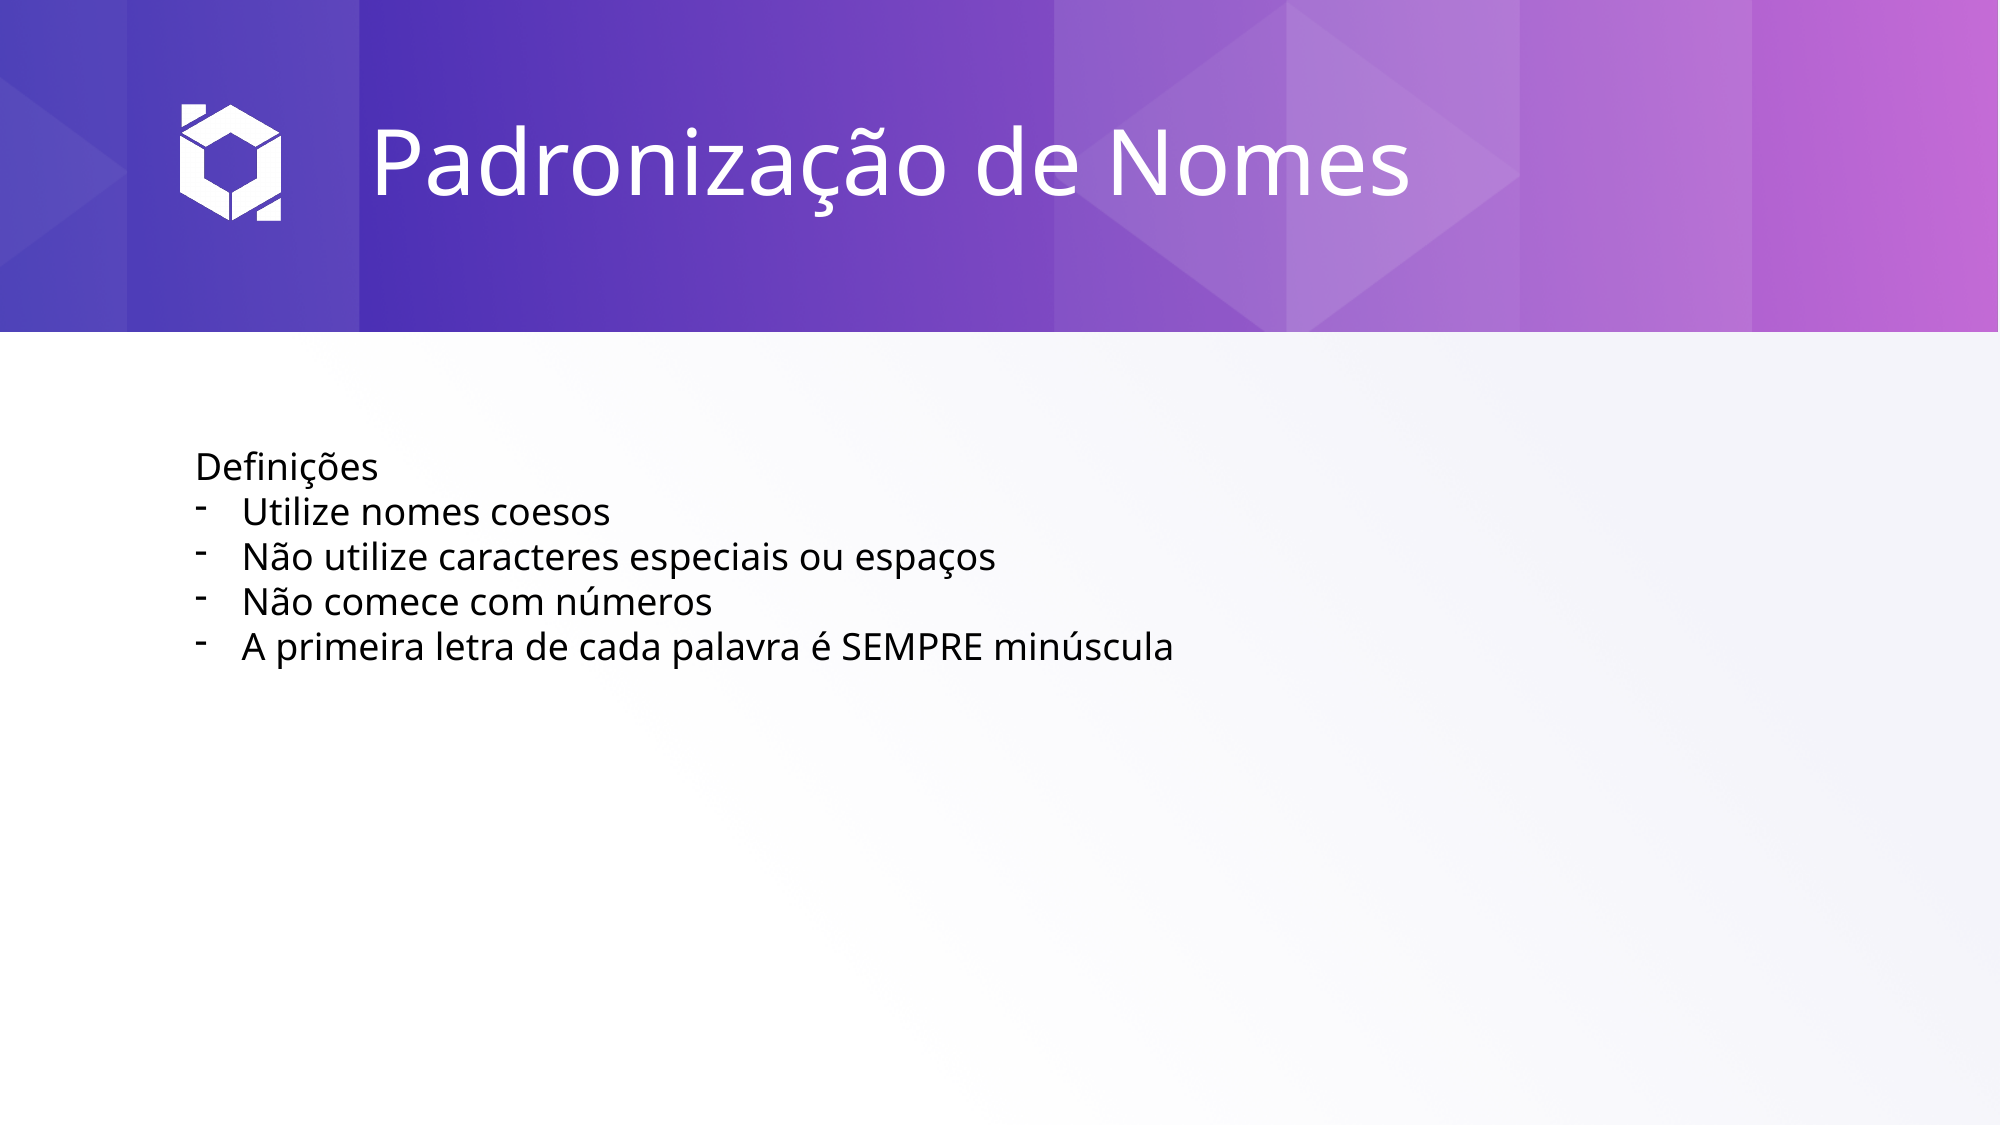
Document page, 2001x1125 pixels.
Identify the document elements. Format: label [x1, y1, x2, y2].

list [0, 332, 2000, 1125]
picture [0, 0, 2000, 332]
